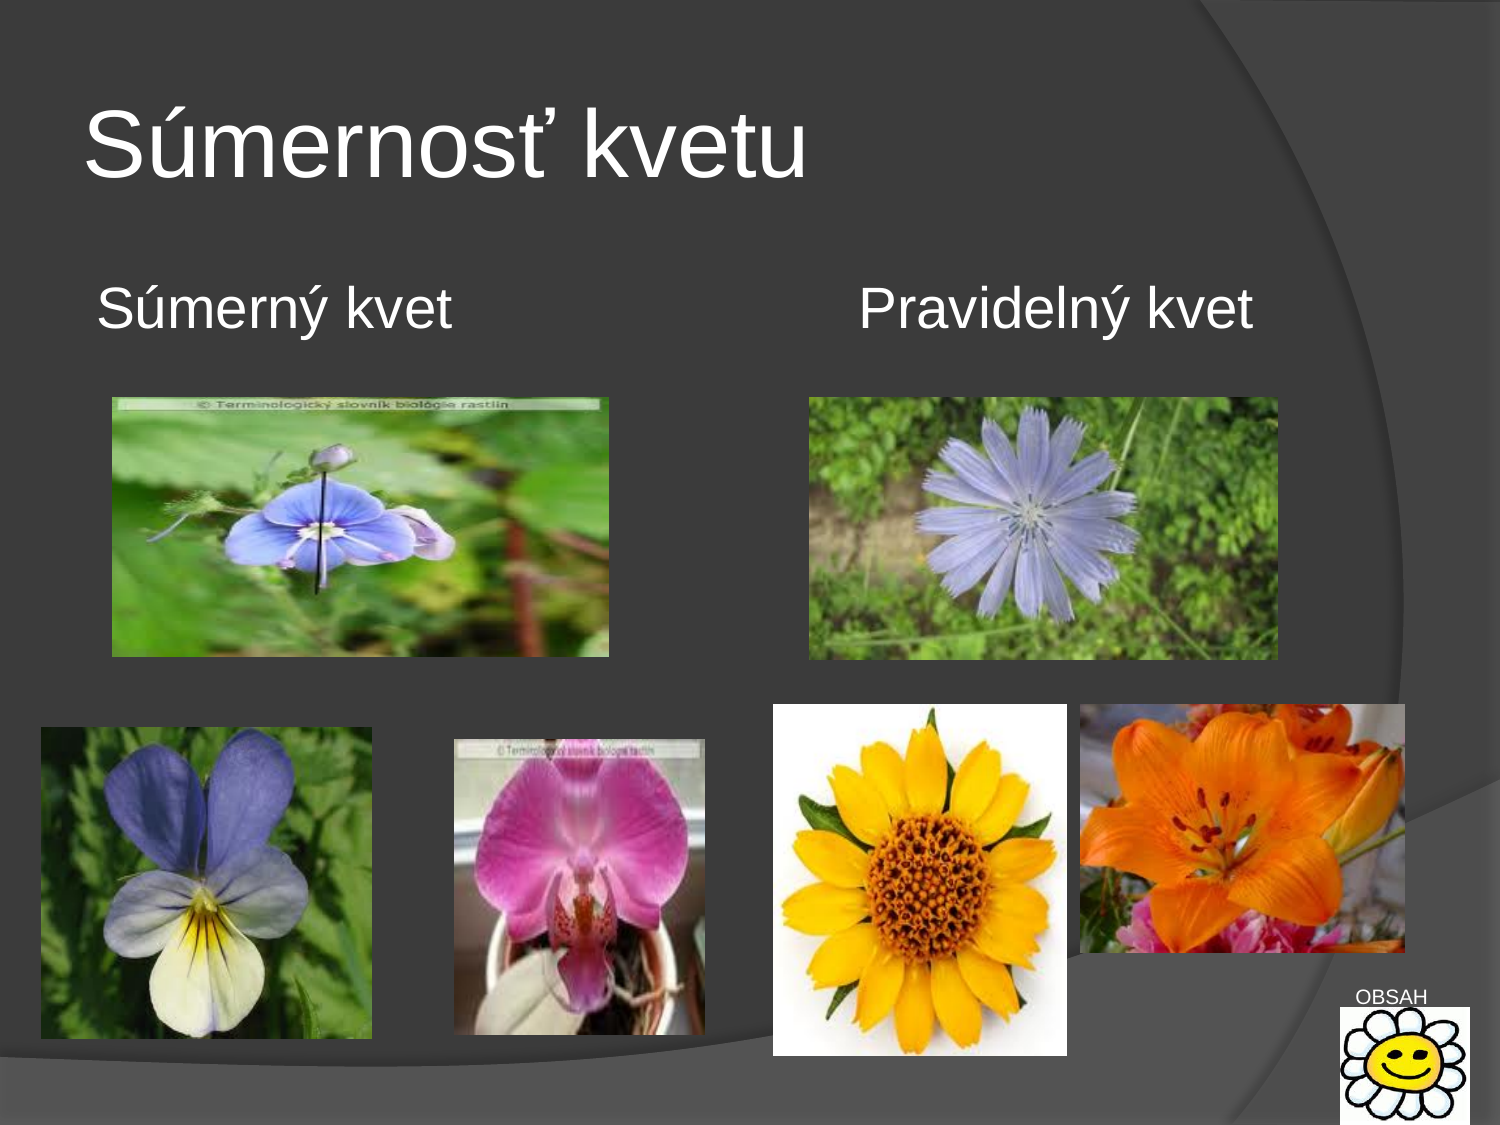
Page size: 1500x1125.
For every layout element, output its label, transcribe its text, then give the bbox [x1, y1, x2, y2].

picture [454, 739, 705, 1036]
picture [1340, 1007, 1470, 1125]
text_box OBSAH [1340, 976, 1459, 997]
list Súmerný kvet Pravidelný kvet [74, 262, 1301, 1006]
picture [773, 703, 1067, 1056]
picture [808, 396, 1279, 660]
picture [111, 396, 609, 658]
picture [40, 727, 373, 1039]
picture [1080, 703, 1405, 953]
title Súmernosť kvetu [74, 44, 1301, 233]
